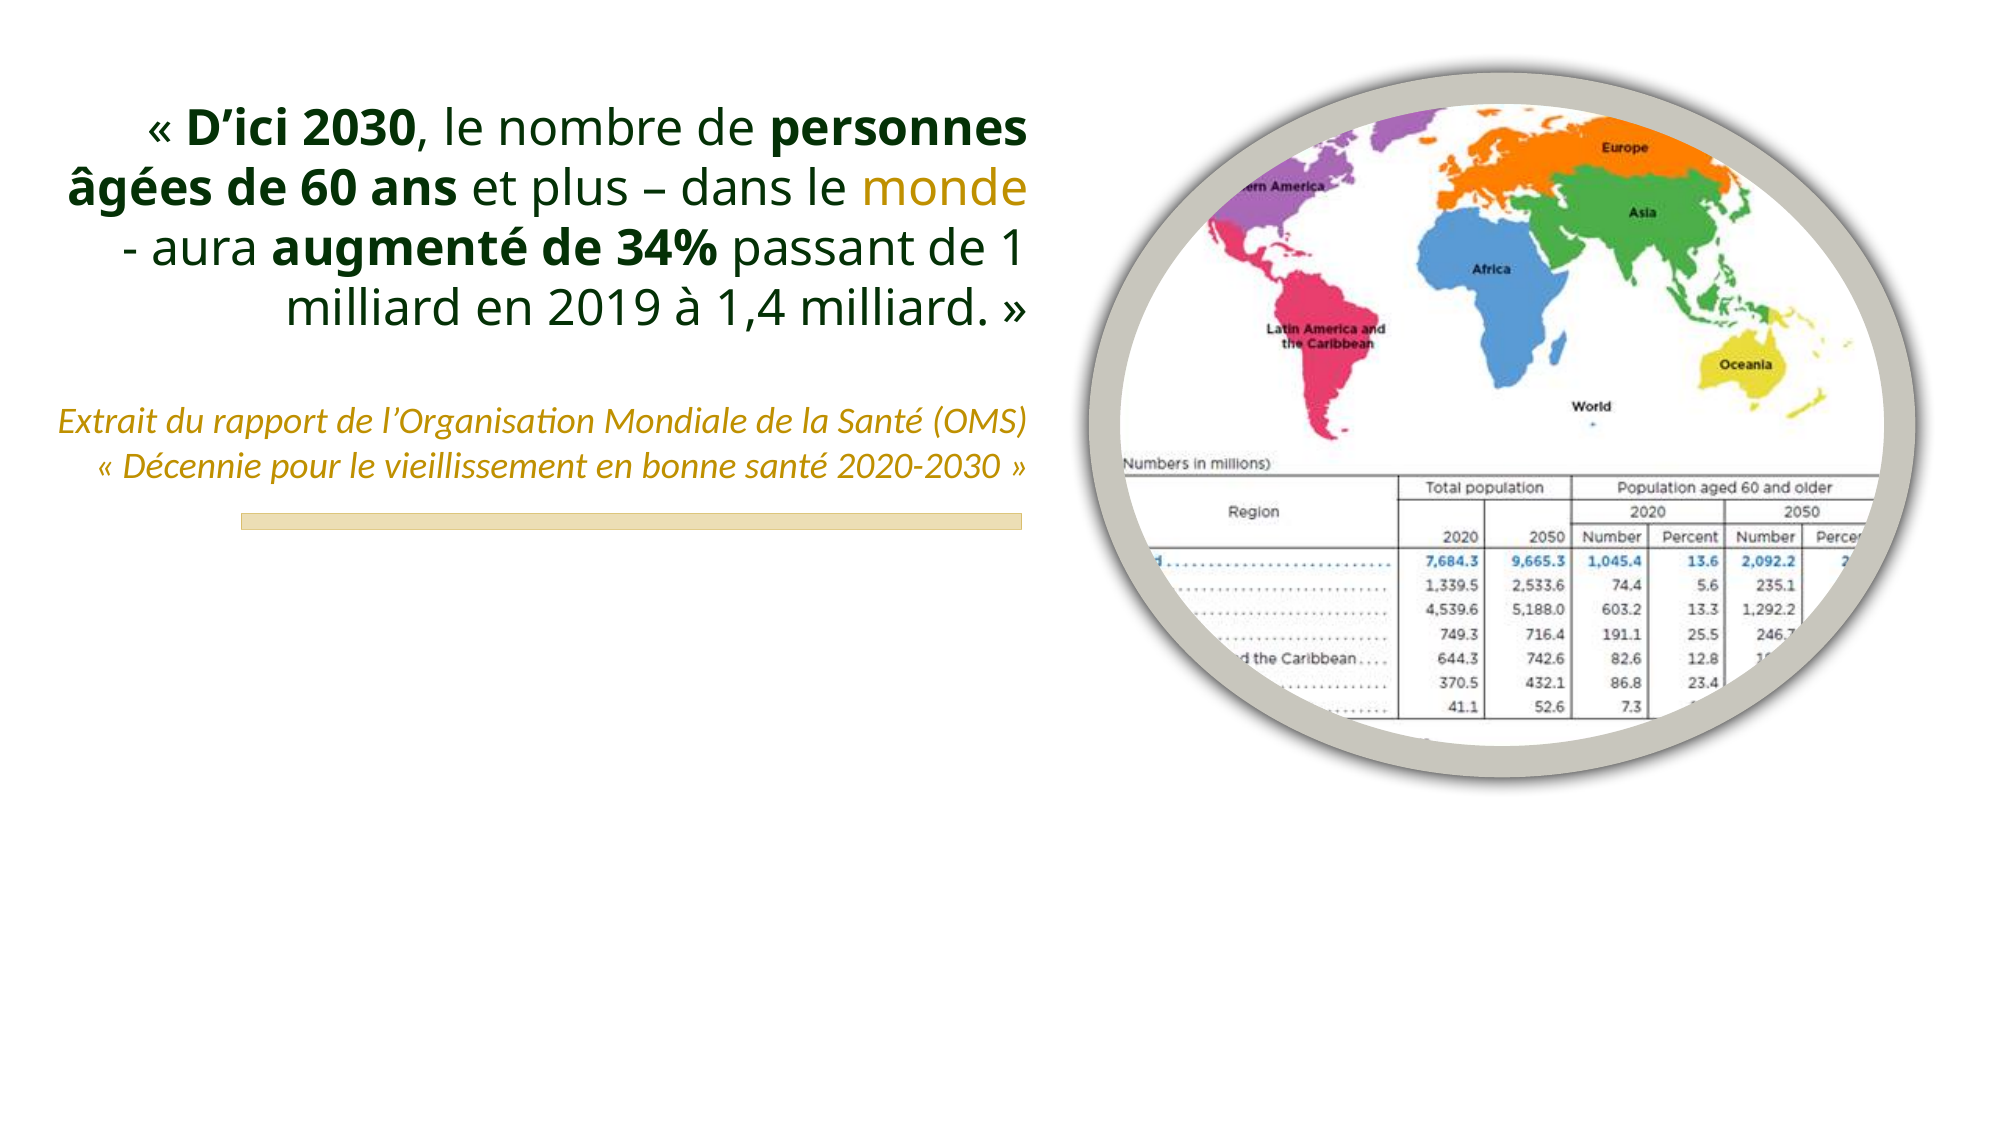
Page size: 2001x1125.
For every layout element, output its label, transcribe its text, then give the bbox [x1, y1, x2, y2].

text_box « D’ici 2030, le nombre de personnes âgées de 60 ans et plus – dans le monde - aura augmenté de 34% passant de 1 milliard en 2019 à 1,4 milliard. » Extrait du rapport de l’Organisation Mondiale de la Santé (OMS) « Décennie pour le vieillissement en bonne santé 2020-2030 » [24, 88, 1044, 493]
text_box [240, 512, 1023, 530]
picture [1104, 88, 1900, 762]
